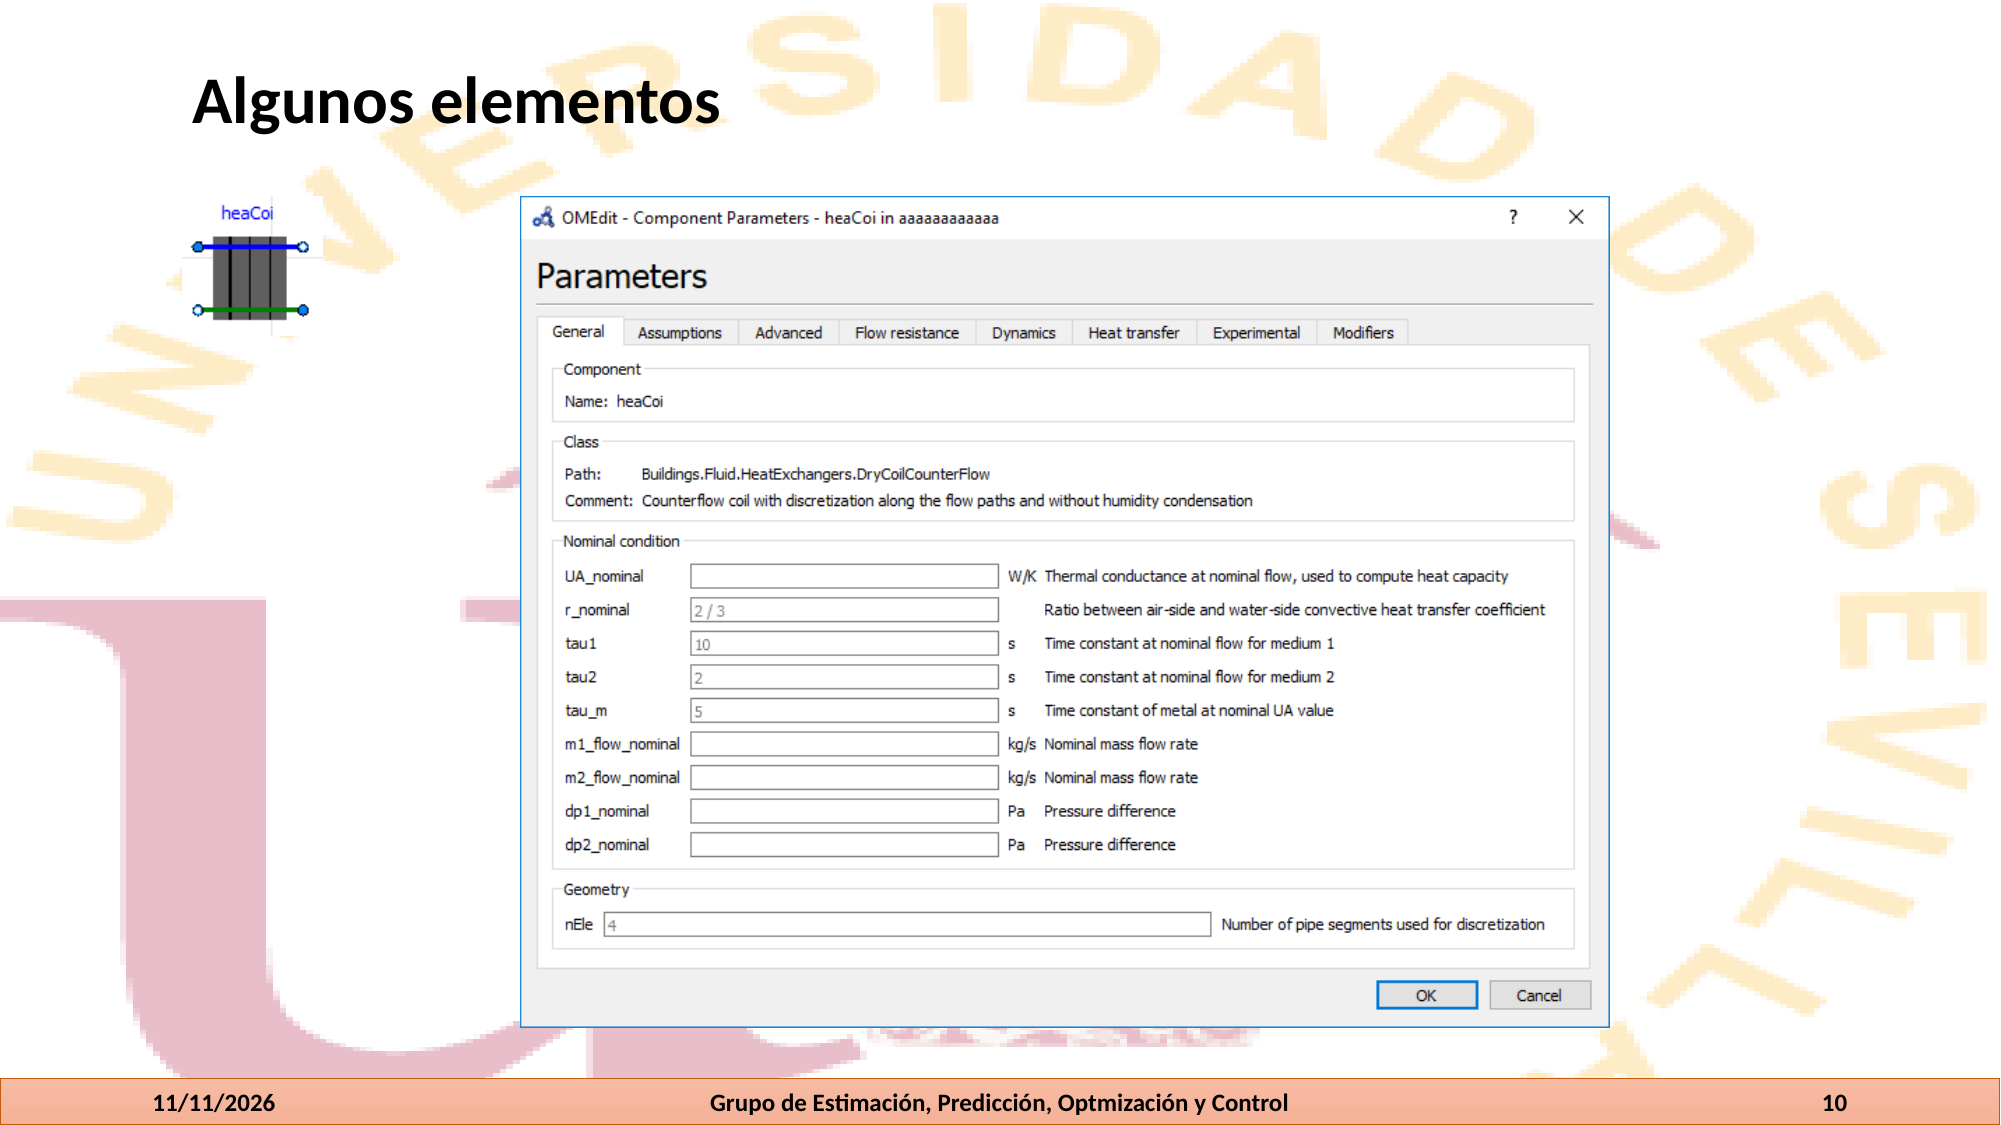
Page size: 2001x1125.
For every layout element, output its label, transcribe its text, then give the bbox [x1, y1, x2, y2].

picture [520, 196, 1610, 1028]
text_box [1863, 1078, 2000, 1125]
text_box [1338, 1078, 1412, 1125]
text_box Algunos elementos [177, 49, 1513, 144]
slide_number 10 [1412, 1072, 1863, 1125]
text_box [588, 1078, 662, 1125]
picture [182, 196, 323, 336]
text_box [0, 1078, 137, 1125]
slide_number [137, 1072, 588, 1125]
footer Grupo de Estimación, Predicción, Optmización y Control [662, 1072, 1338, 1125]
